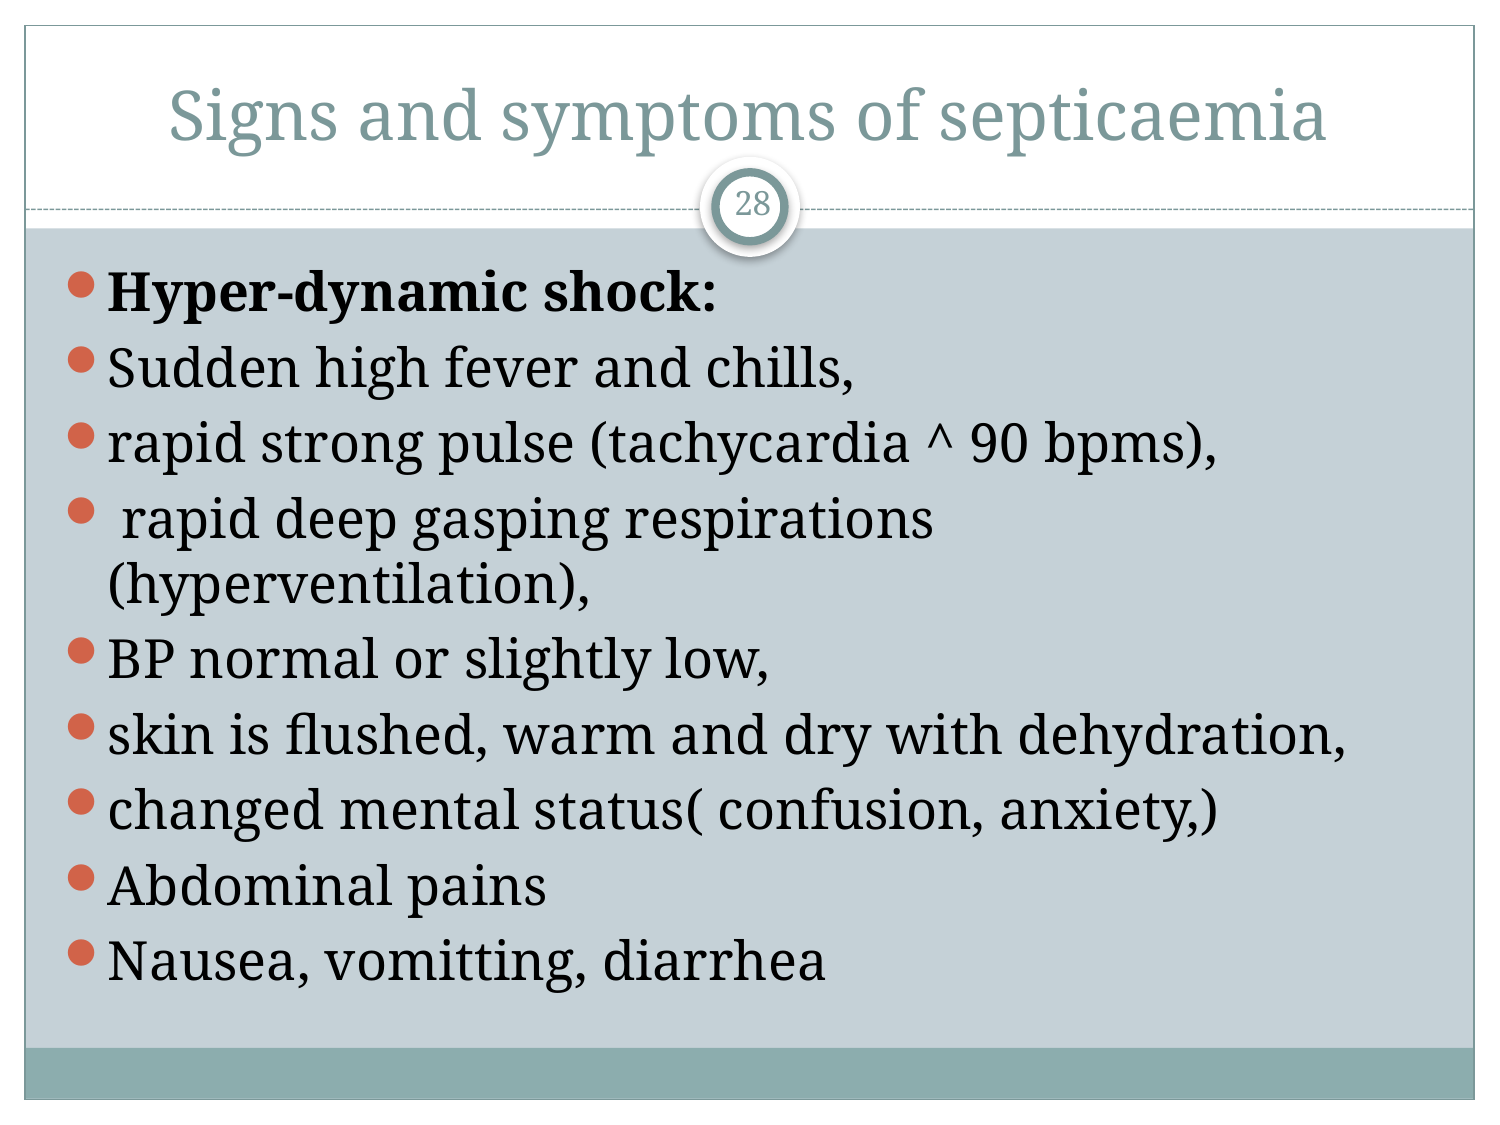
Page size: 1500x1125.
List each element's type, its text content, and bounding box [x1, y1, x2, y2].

title Signs and symptoms of septicaemia [49, 37, 1450, 162]
slide_number 28 [715, 168, 791, 241]
list Hyper-dynamic shock: Sudden high fever and chills, rapid strong pulse (tachycardia ^ 90 bpms), rapid deep gasping respirations (hyperventilation), BP normal or slightly low, skin is flushed, warm and dry with dehydration, changed mental status( confusion, anxiety,) Abdominal pains Nausea, vomitting, diarrhea [49, 250, 1445, 1001]
